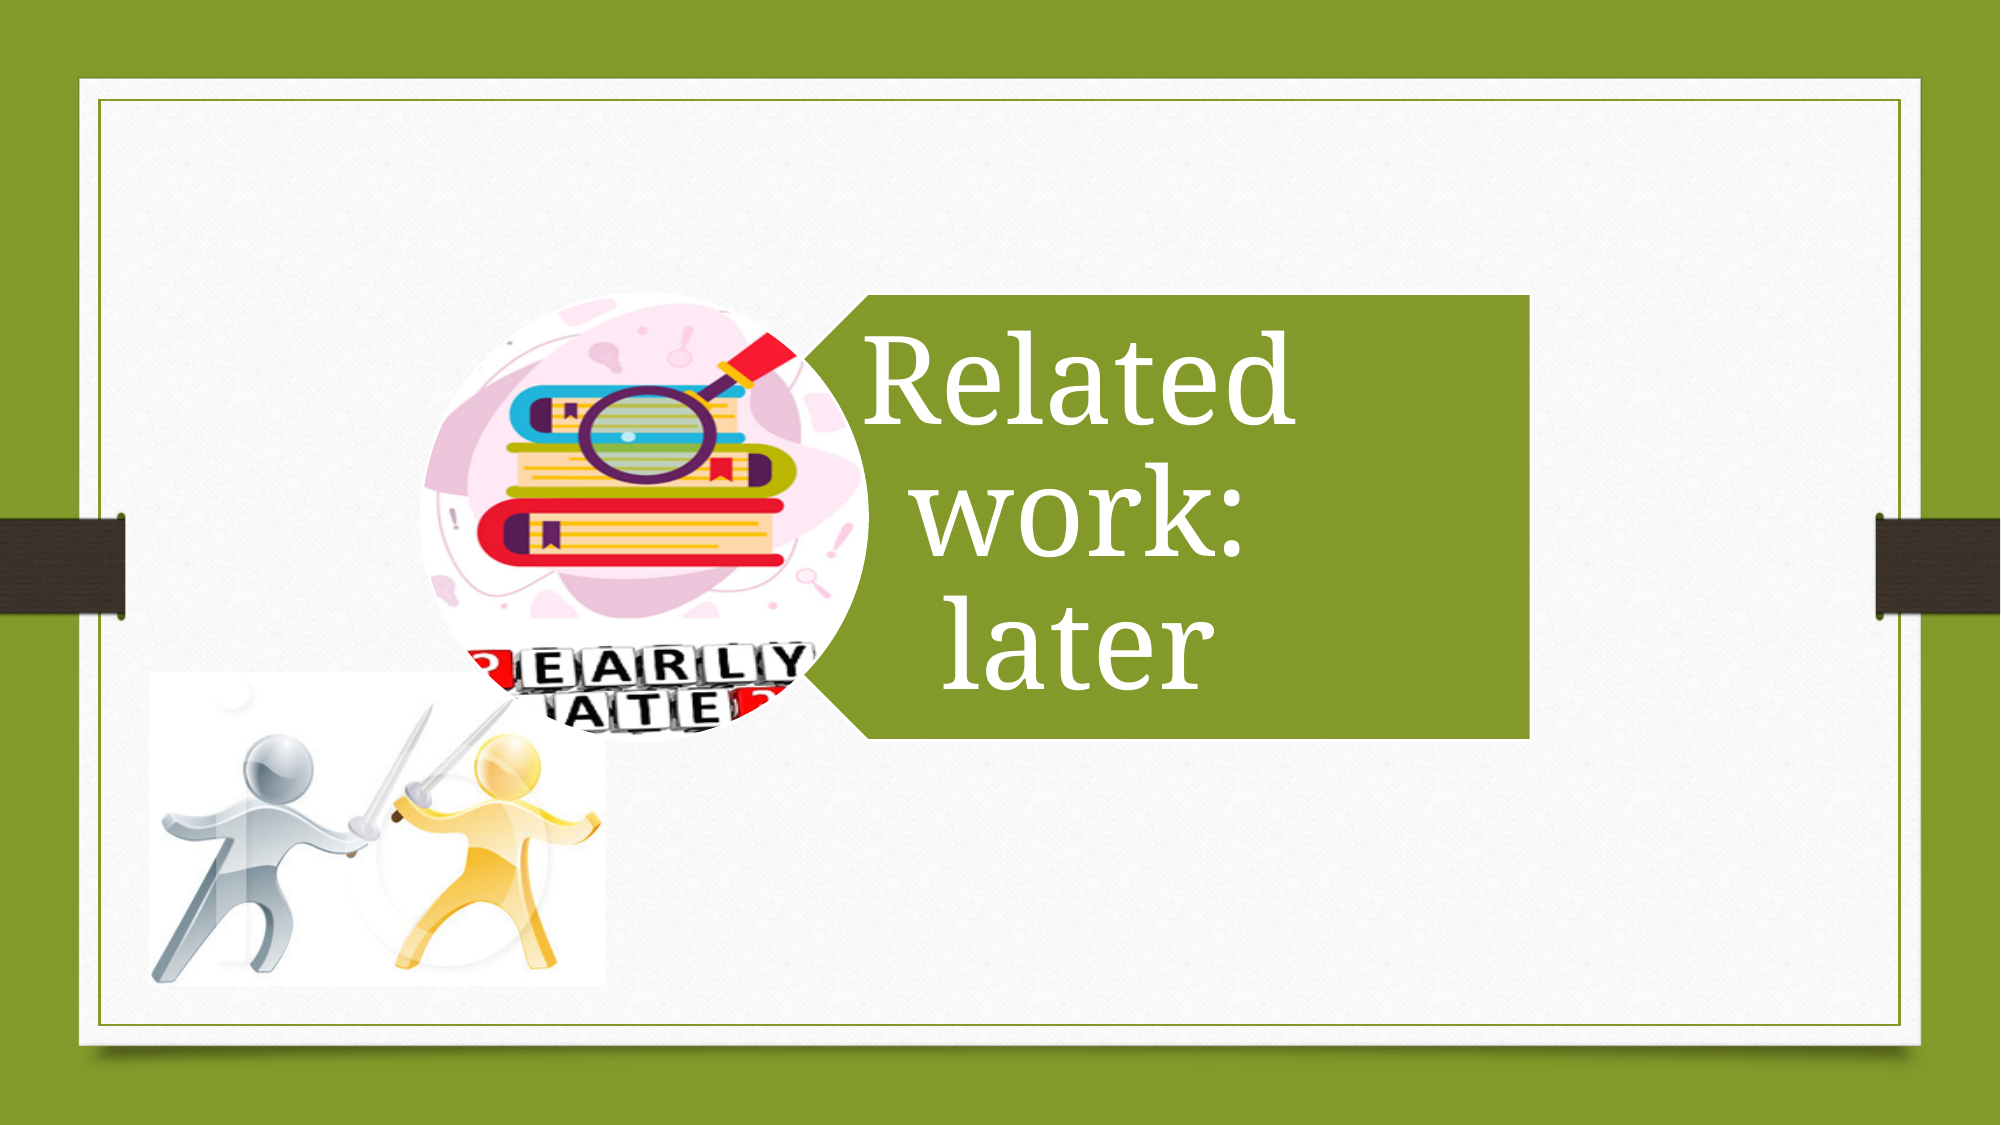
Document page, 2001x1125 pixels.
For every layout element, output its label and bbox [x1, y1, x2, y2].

picture [0, 0, 2001, 1125]
text_box [308, 72, 1643, 962]
